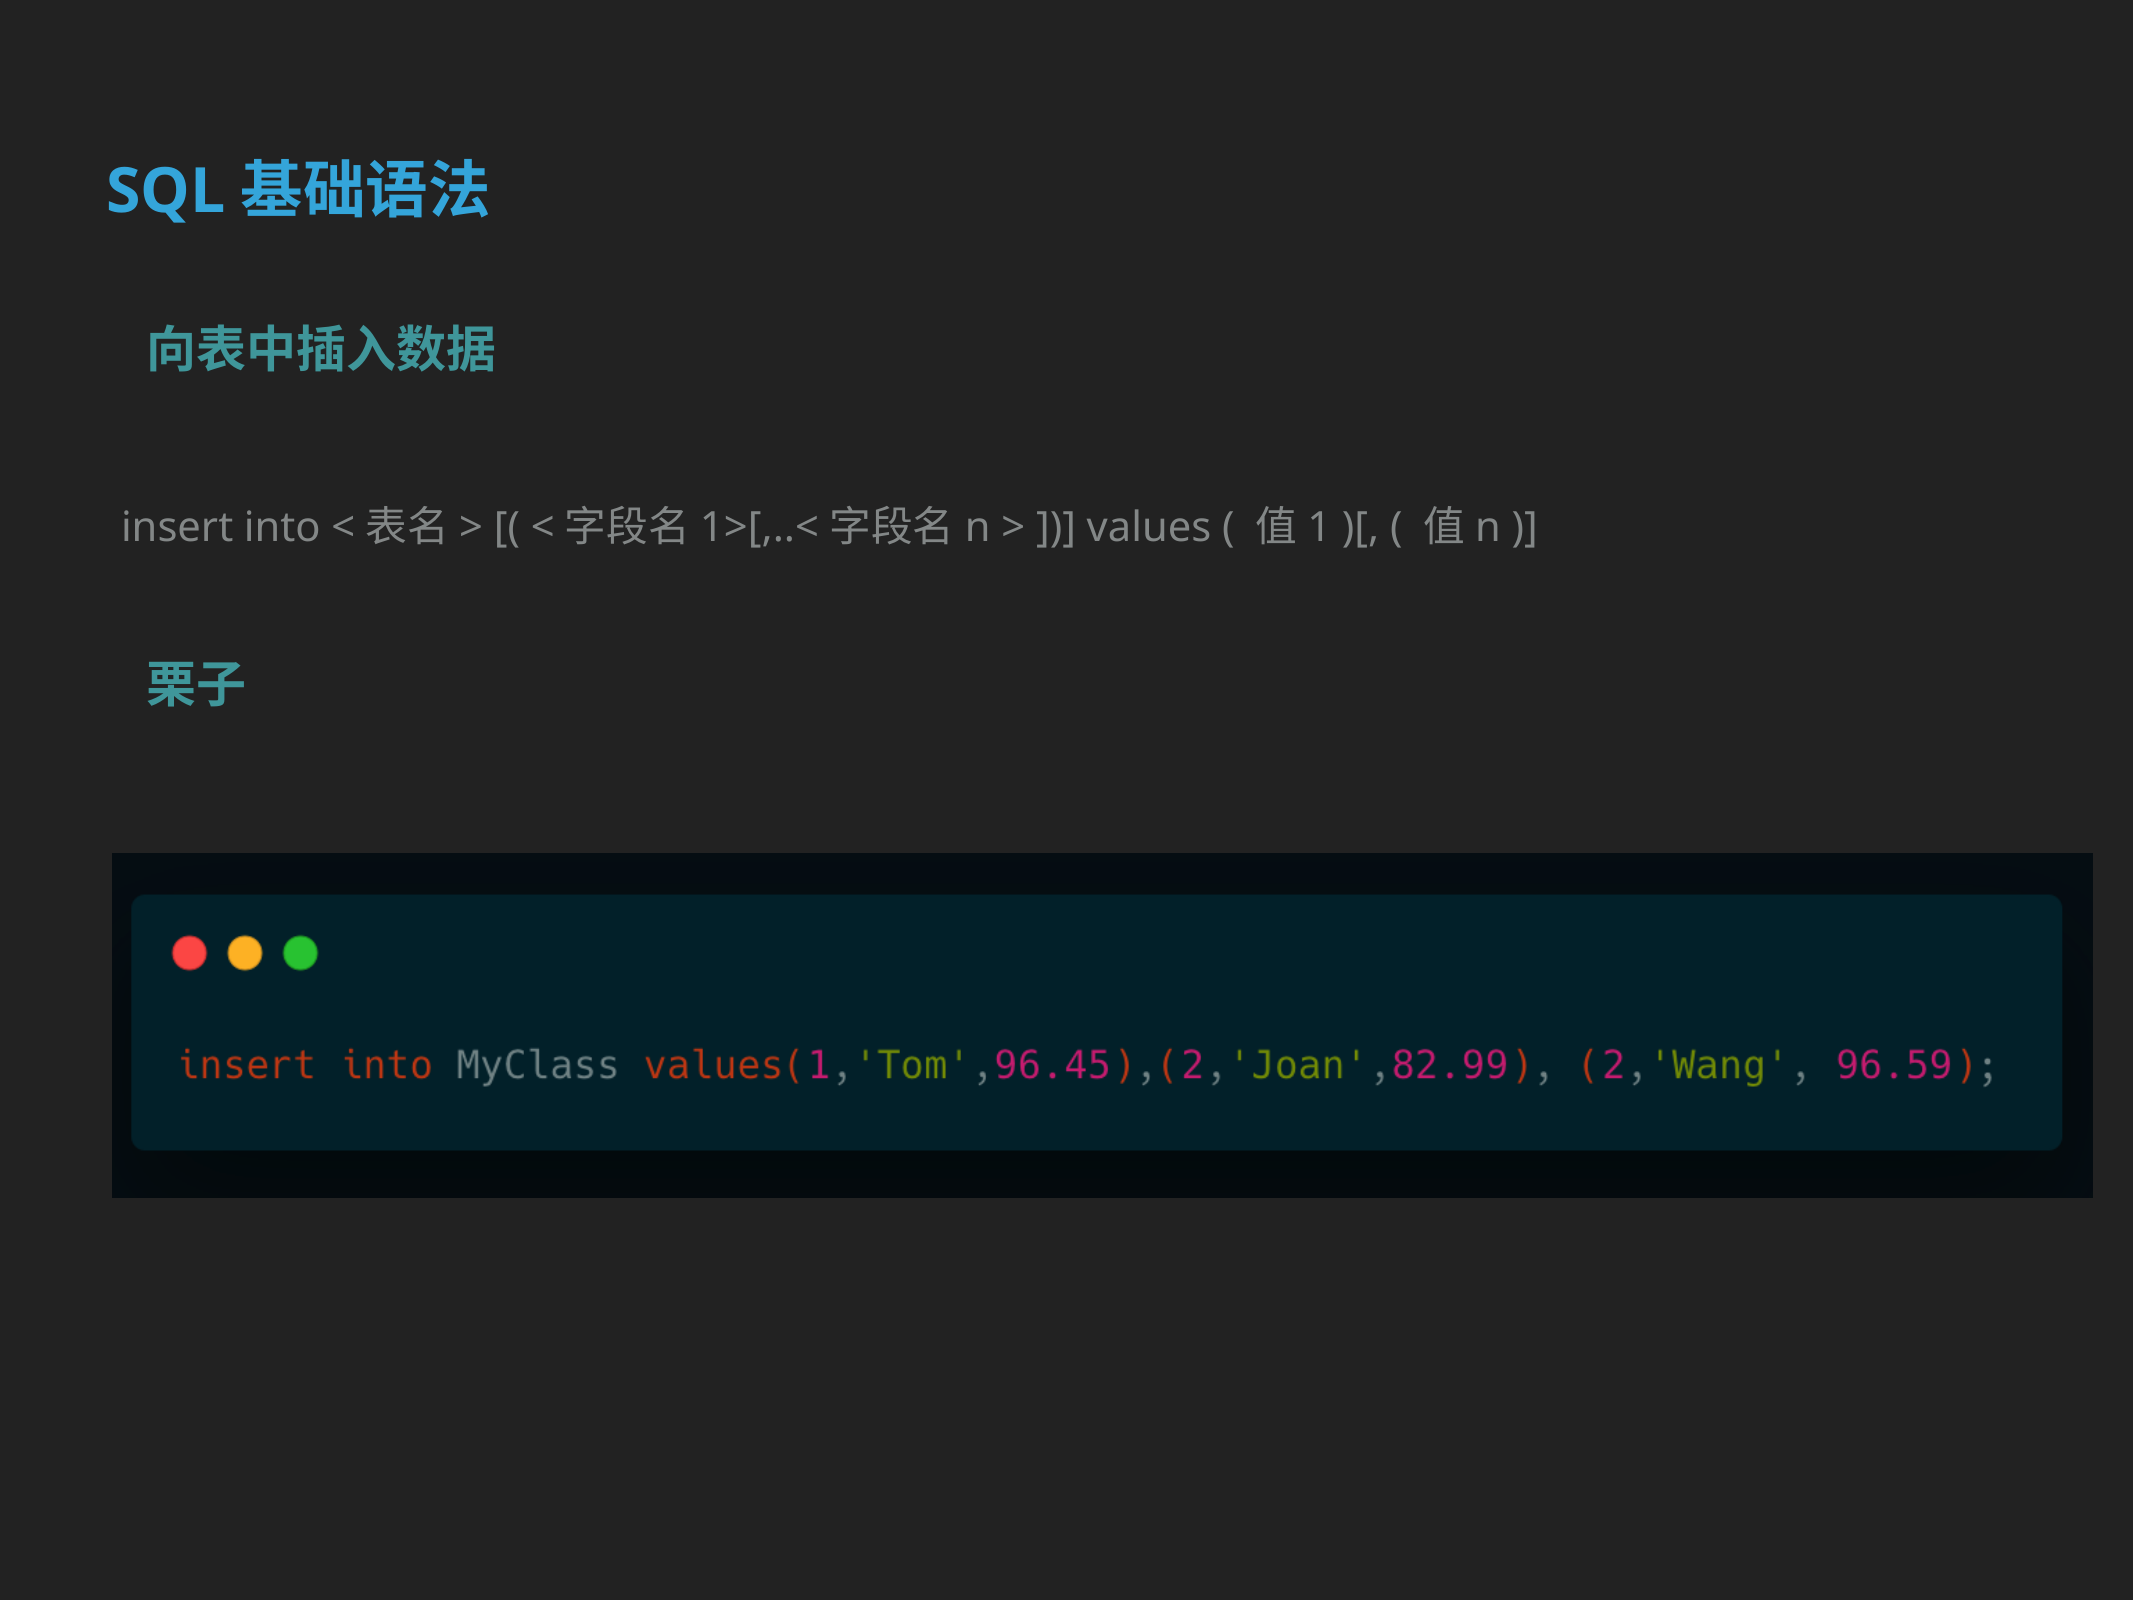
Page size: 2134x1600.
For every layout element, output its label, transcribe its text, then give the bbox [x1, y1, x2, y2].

text_box 向表中插入数据 [138, 321, 1330, 425]
picture [112, 853, 2093, 1198]
text_box insert into <表名> [( <字段名1>[,..<字段名n > ])] values ( 值1 )[, ( 值n )] [112, 490, 1547, 558]
text_box 栗子 [138, 656, 1330, 760]
title SQL基础语法 [97, 155, 1290, 261]
